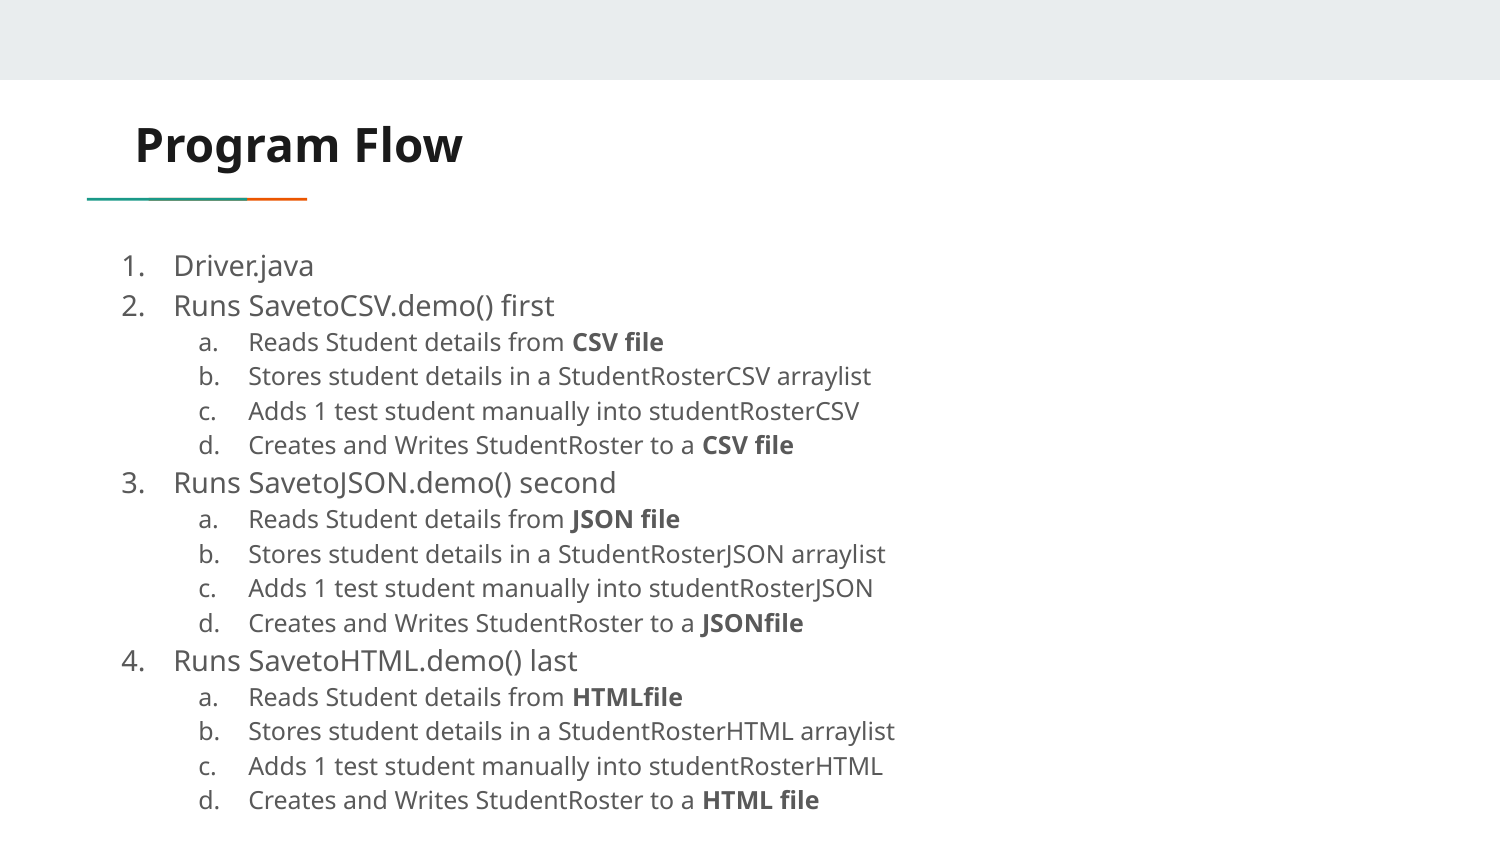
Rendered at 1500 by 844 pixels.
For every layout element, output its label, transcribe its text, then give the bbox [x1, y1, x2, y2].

title Program Flow [119, 99, 1381, 188]
list Driver.java Runs SavetoCSV.demo() first Reads Student details from CSV file Stores student details in a StudentRosterCSV arraylist Adds 1 test student manually into studentRosterCSV Creates and Writes StudentRoster to a CSV file Runs SavetoJSON.demo() second Reads Student details from JSON file Stores student details in a StudentRosterJSON arraylist Adds 1 test student manually into studentRosterJSON Creates and Writes StudentRoster to a JSONfile Runs SavetoHTML.demo() last Reads Student details from HTMLfile Stores student details in a StudentRosterHTML arraylist Adds 1 test student manually into studentRosterHTML Creates and Writes StudentRoster to a HTML file [83, 227, 1417, 809]
